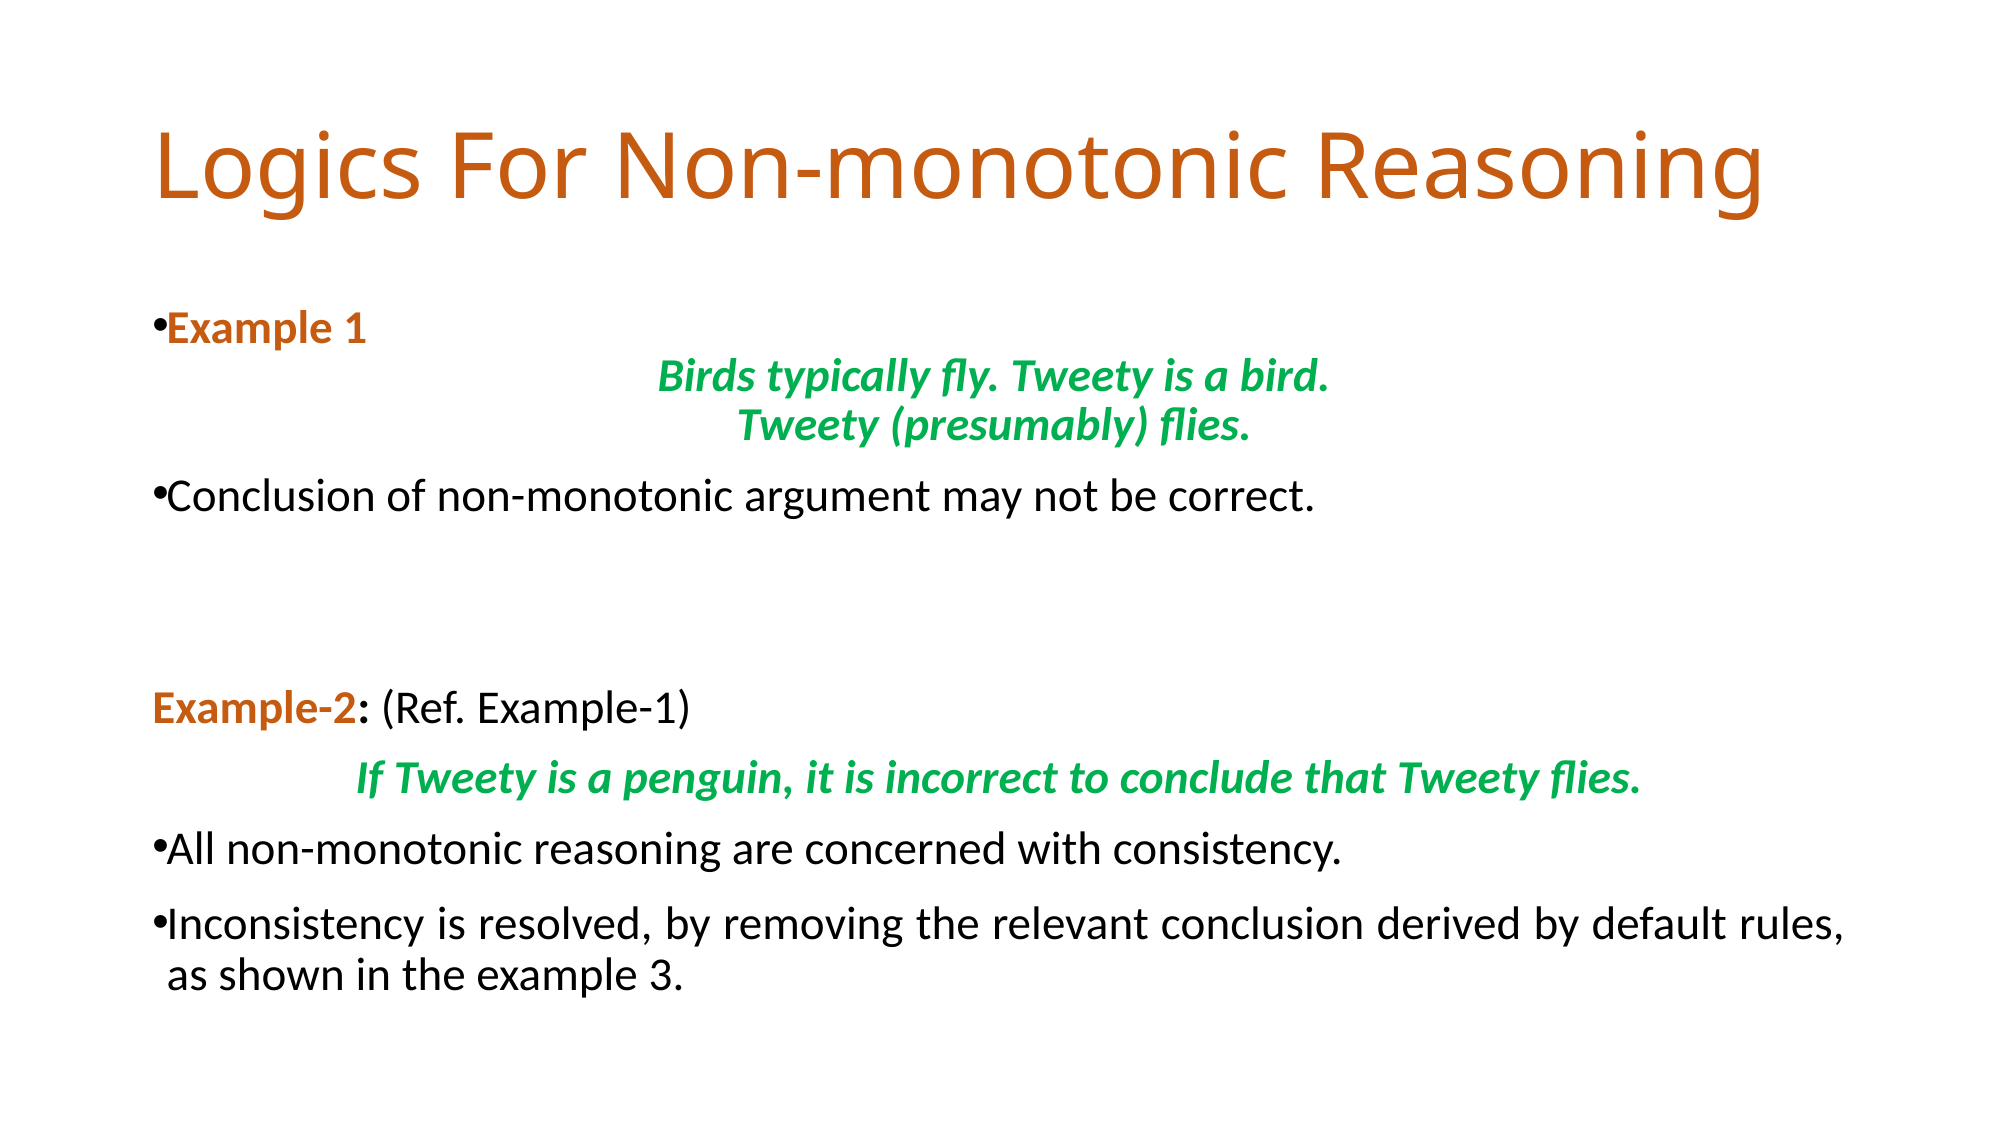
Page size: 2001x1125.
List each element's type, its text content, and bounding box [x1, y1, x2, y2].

title Logics For Non-monotonic Reasoning [137, 59, 1863, 278]
list Example 1 Birds typically fly. Tweety is a bird. Tweety (presumably) flies. Conclusion of non-monotonic argument may not be correct. Example-2: (Ref. Example-1) If Tweety is a penguin, it is incorrect to conclude that Tweety flies. All non-monotonic reasoning are concerned with consistency. Inconsistency is resolved, by removing the relevant conclusion derived by default rules, as shown in the example 3. [137, 299, 1863, 1014]
